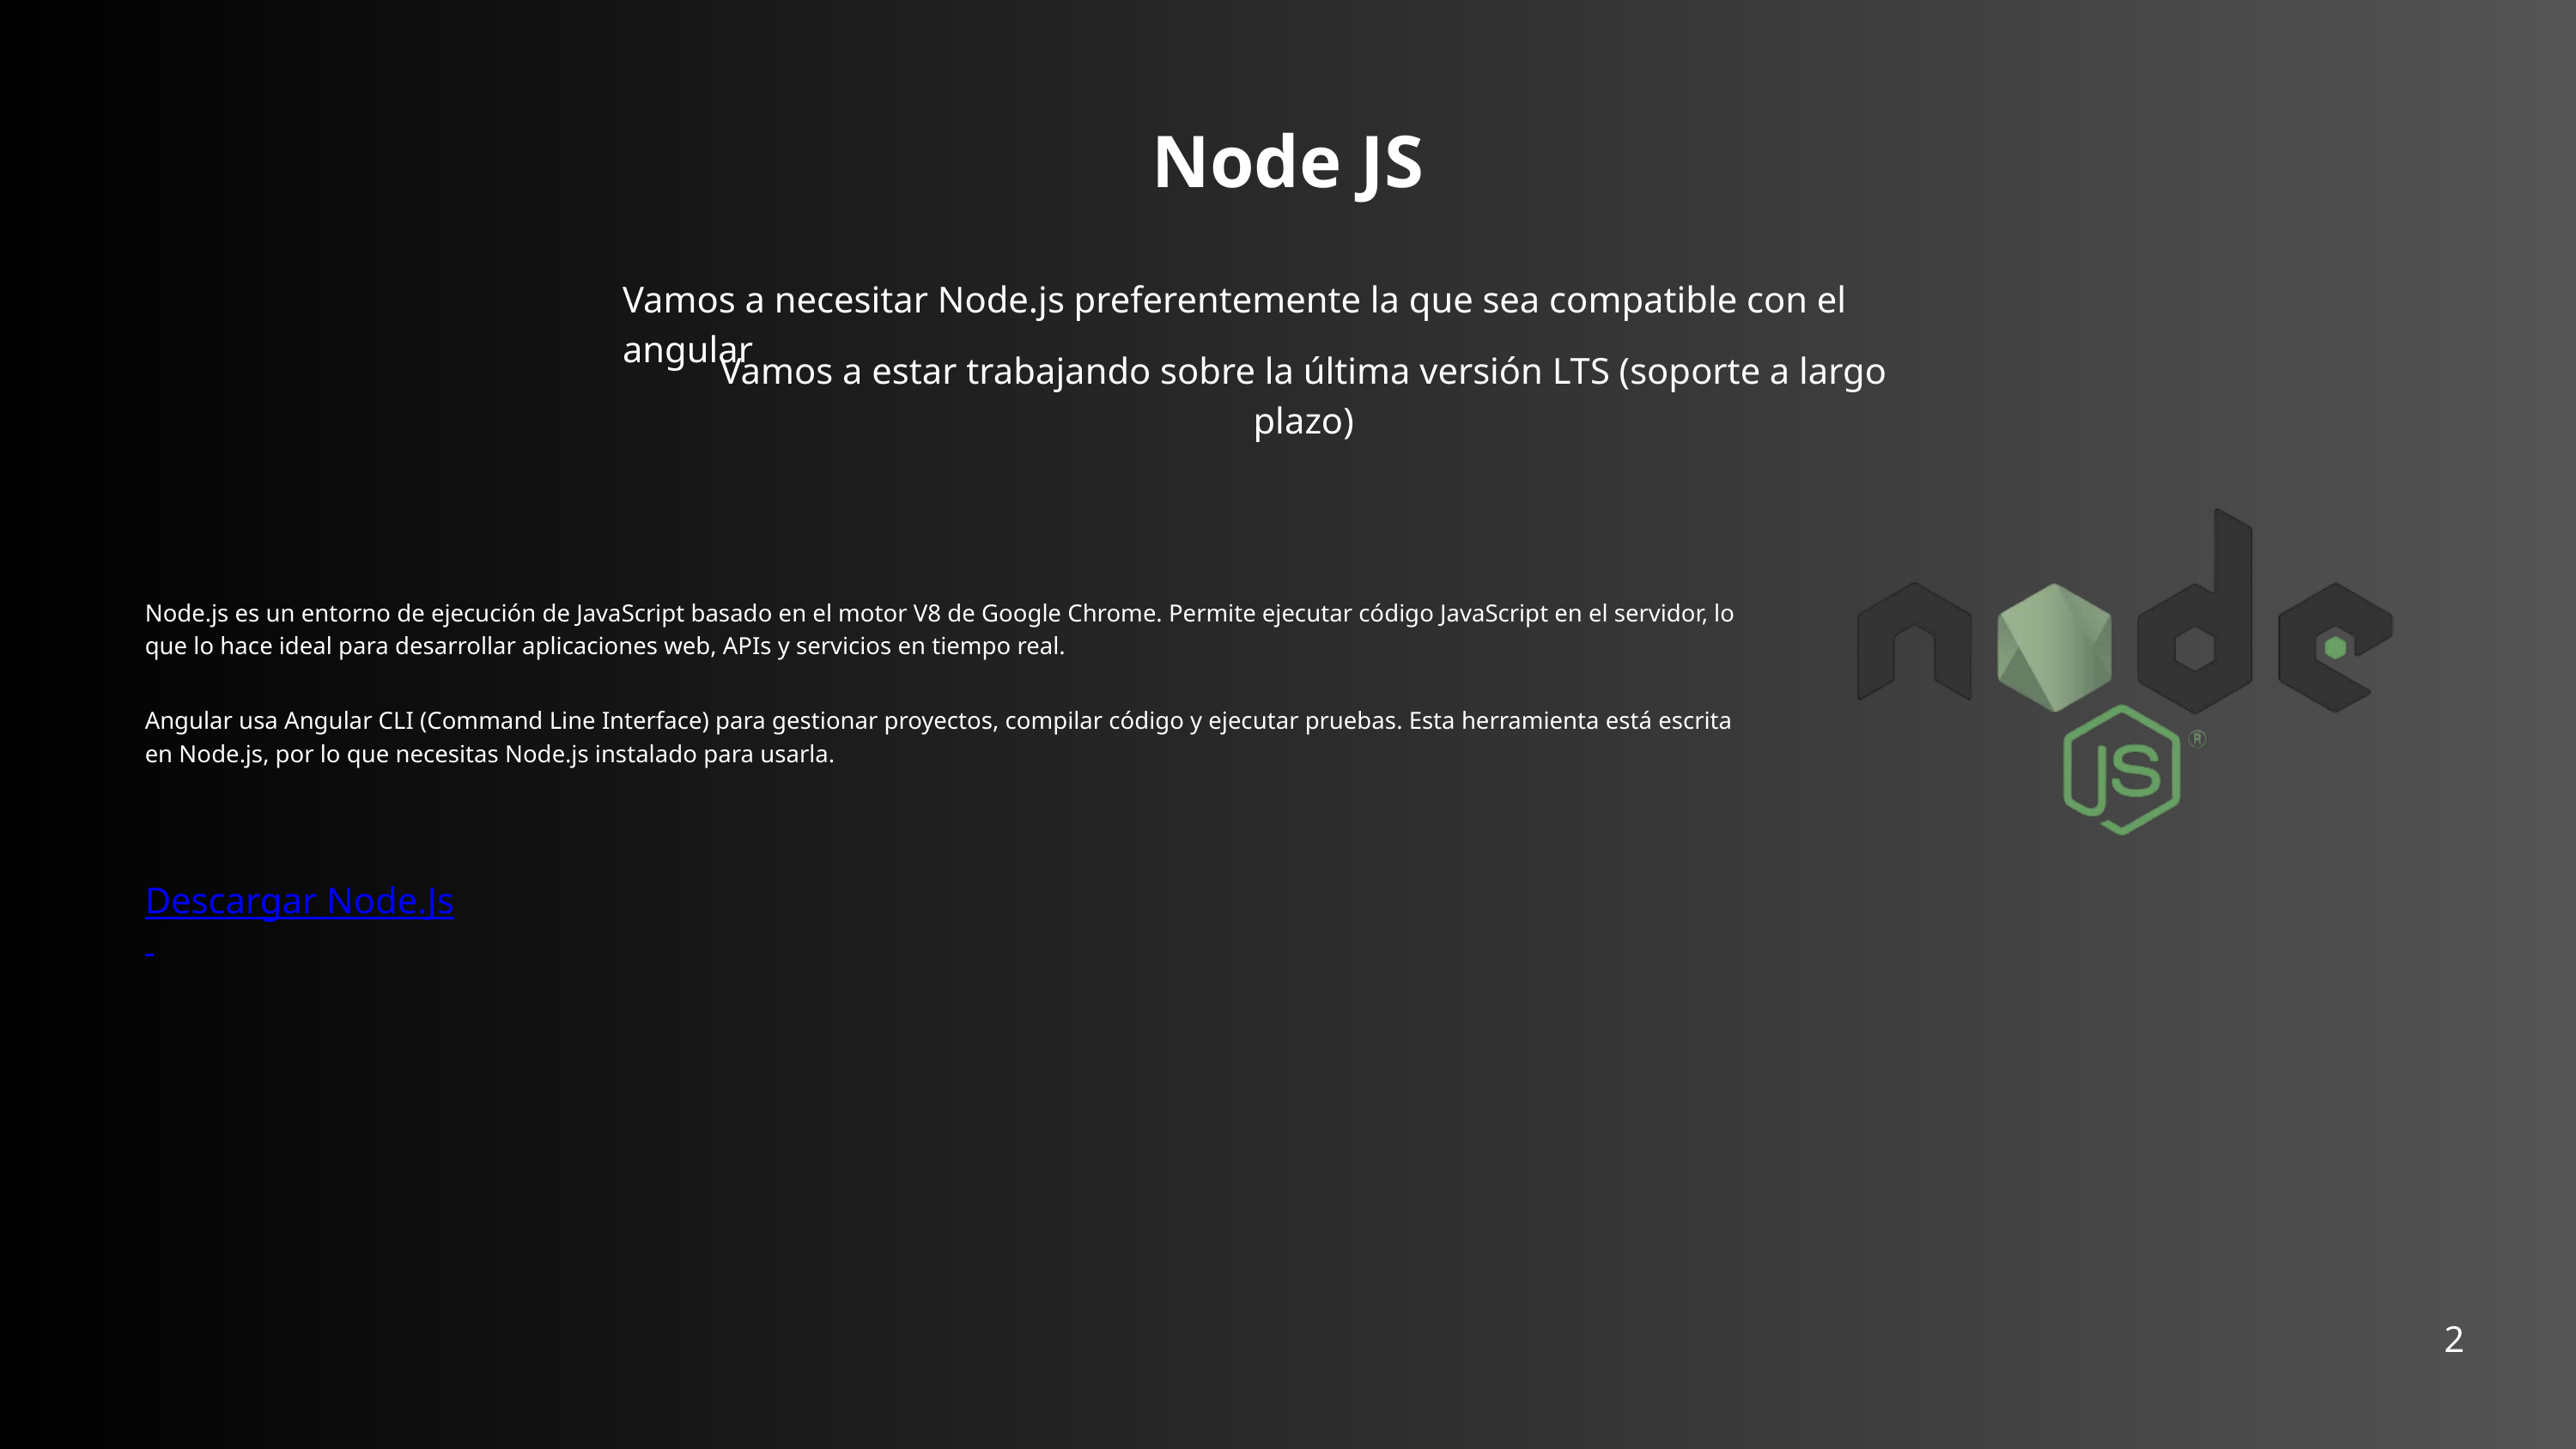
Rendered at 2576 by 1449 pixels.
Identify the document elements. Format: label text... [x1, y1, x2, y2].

text_box Vamos a necesitar Node.js preferentemente la que sea compatible con el angular [623, 270, 1985, 421]
text_box 2 [2444, 1309, 2465, 1360]
text_box Node JS [1151, 101, 1425, 202]
text_box Vamos a estar trabajando sobre la última versión LTS (soporte a largo plazo) [670, 341, 1937, 441]
text_box Node.js es un entorno de ejecución de JavaScript basado en el motor V8 de Google Chrome. Permite ejecutar código JavaScript en el servidor, lo que lo hace ideal para desarrollar aplicaciones web, APIs y servicios en tiempo real. [144, 593, 1753, 660]
text_box Descargar Node.Js [144, 876, 459, 927]
text_box Angular usa Angular CLI (Command Line Interface) para gestionar proyectos, compilar código y ejecutar pruebas. Esta herramienta está escrita en Node.js, por lo que necesitas Node.js instalado para usarla. [144, 700, 1753, 767]
text_box [1771, 458, 2483, 906]
